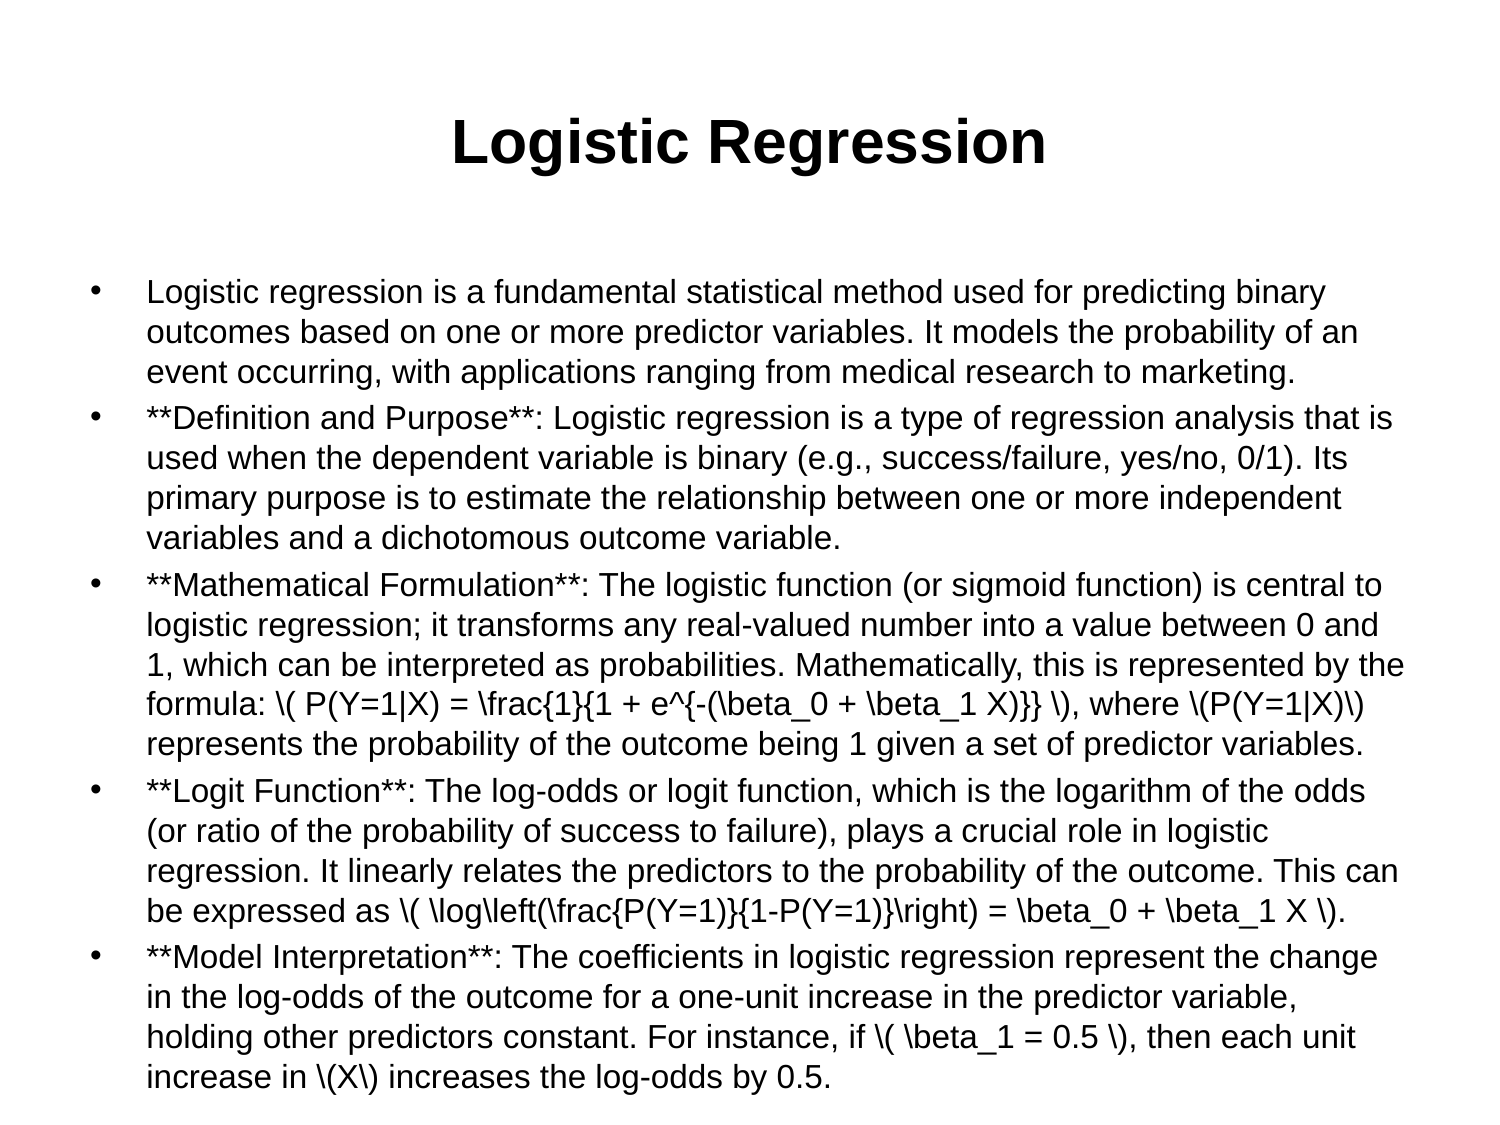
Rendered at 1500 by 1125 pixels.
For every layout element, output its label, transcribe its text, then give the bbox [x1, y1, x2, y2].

title Logistic Regression [75, 45, 1425, 233]
list Logistic regression is a fundamental statistical method used for predicting binary outcomes based on one or more predictor variables. It models the probability of an event occurring, with applications ranging from medical research to marketing. **Definition and Purpose**: Logistic regression is a type of regression analysis that is used when the dependent variable is binary (e.g., success/failure, yes/no, 0/1). Its primary purpose is to estimate the relationship between one or more independent variables and a dichotomous outcome variable. **Mathematical Formulation**: The logistic function (or sigmoid function) is central to logistic regression; it transforms any real-valued number into a value between 0 and 1, which can be interpreted as probabilities. Mathematically, this is represented by the formula: \( P(Y=1|X) = \frac{1}{1 + e^{-(\beta_0 + \beta_1 X)}} \), where \(P(Y=1|X)\) represents the probability of the outcome being 1 given a set of predictor variables. **Logit Function**: The log-odds or logit function, which is the logarithm of the odds (or ratio of the probability of success to failure), plays a crucial role in logistic regression. It linearly relates the predictors to the probability of the outcome. This can be expressed as \( \log\left(\frac{P(Y=1)}{1-P(Y=1)}\right) = \beta_0 + \beta_1 X \). **Model Interpretation**: The coefficients in logistic regression represent the change in the log-odds of the outcome for a one-unit increase in the predictor variable, holding other predictors constant. For instance, if \( \beta_1 = 0.5 \), then each unit increase in \(X\) increases the log-odds by 0.5. [75, 262, 1425, 1005]
